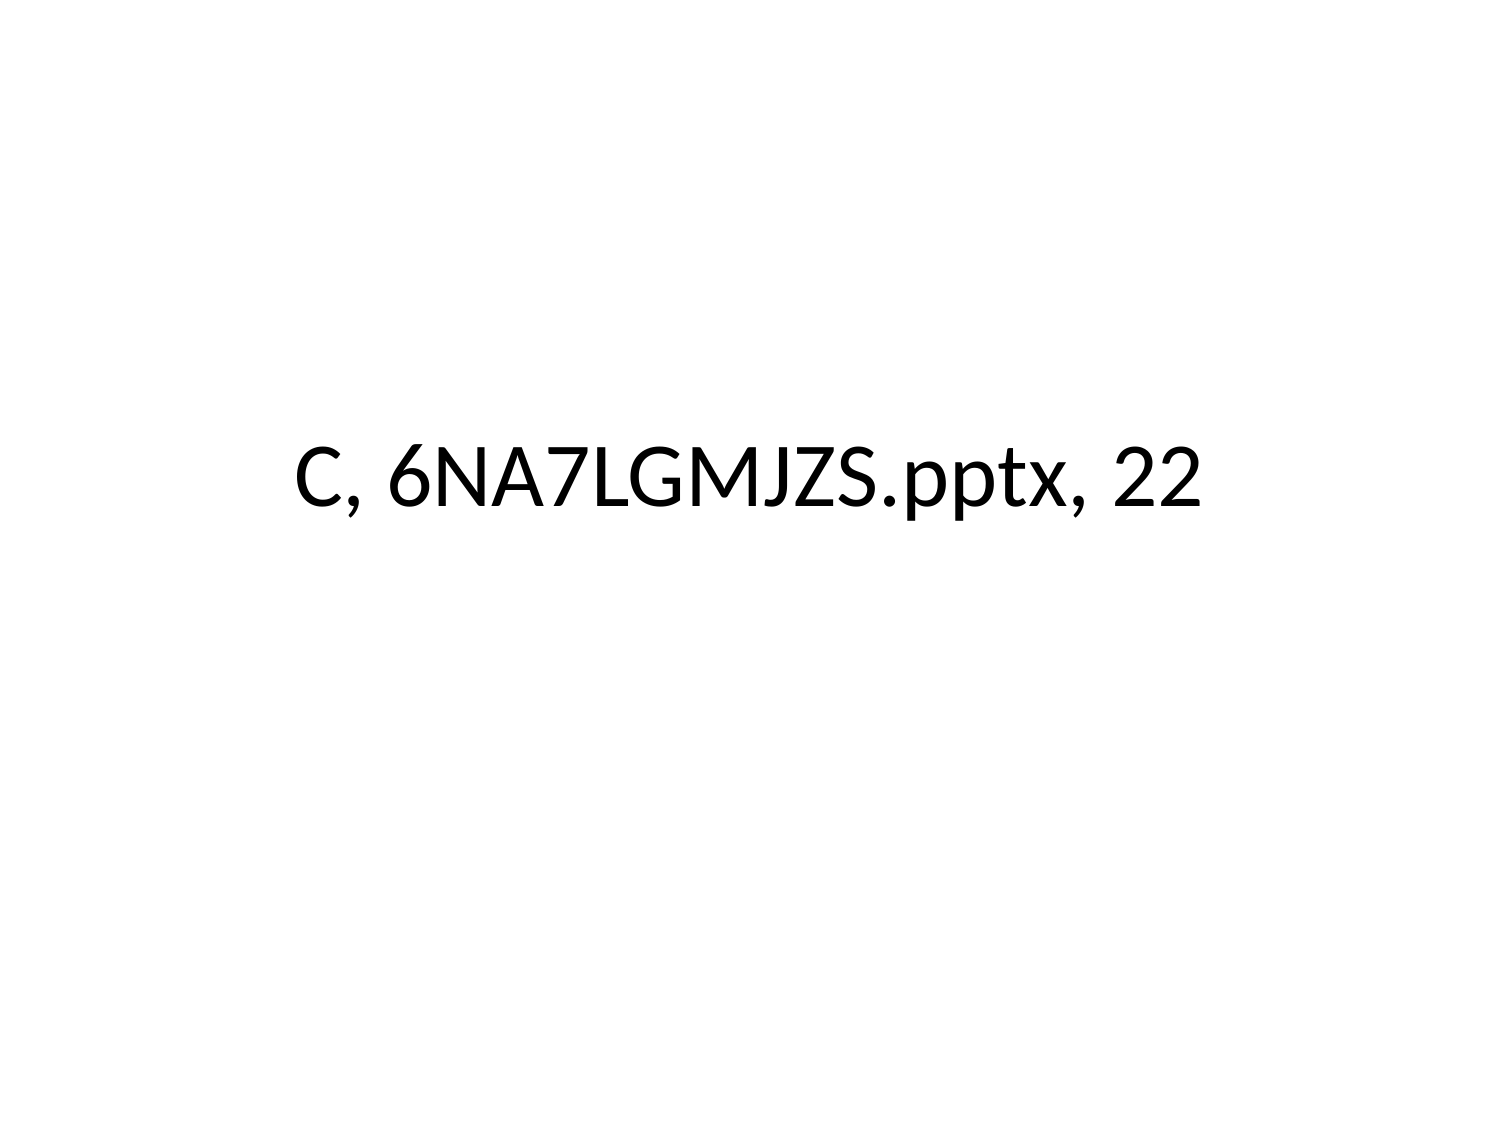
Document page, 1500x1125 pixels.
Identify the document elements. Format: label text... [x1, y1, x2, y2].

title C, 6NA7LGMJZS.pptx, 22 [112, 349, 1388, 591]
